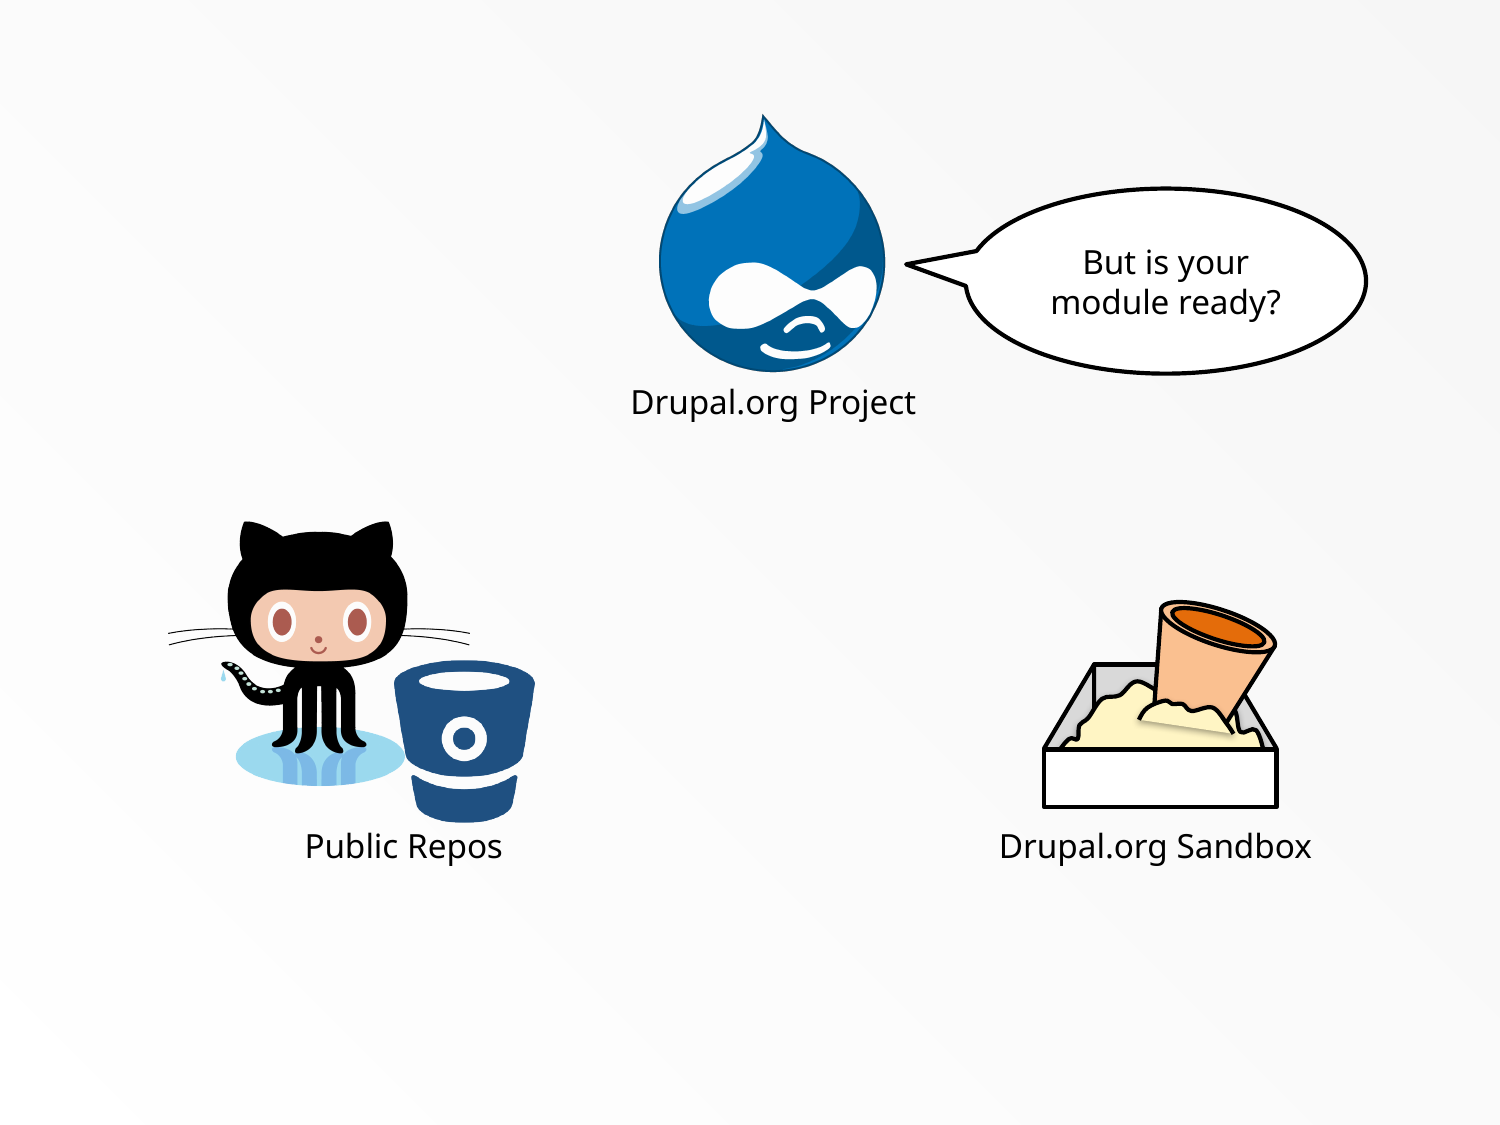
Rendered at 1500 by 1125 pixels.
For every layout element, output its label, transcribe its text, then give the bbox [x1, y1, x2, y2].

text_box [1145, 607, 1266, 722]
text_box [0, 88, 1500, 936]
text_box [1059, 679, 1265, 747]
text_box [1207, 730, 1236, 735]
picture [657, 112, 887, 374]
text_box [1263, 728, 1279, 747]
text_box [1042, 747, 1279, 809]
text_box [1042, 662, 1097, 747]
text_box But is your module ready? [904, 186, 1369, 376]
text_box [1096, 662, 1140, 697]
picture [168, 503, 590, 867]
